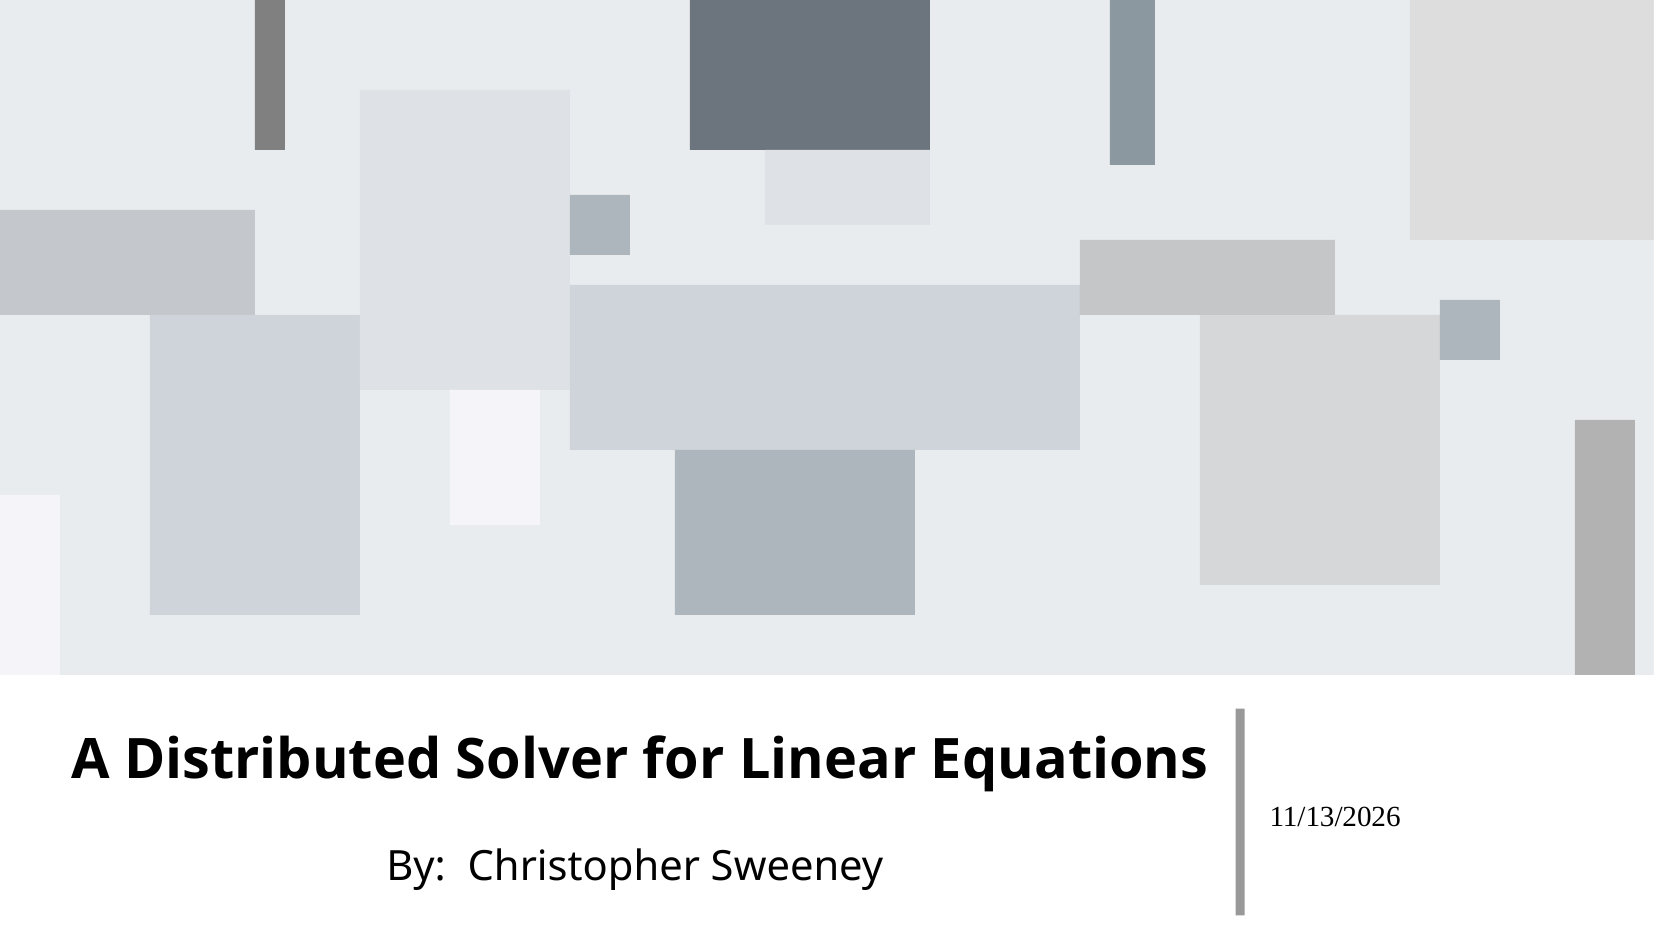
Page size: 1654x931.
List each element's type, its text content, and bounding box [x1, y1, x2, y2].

title A Distributed Solver for Linear Equations [59, 694, 1211, 819]
subtitle By: Christopher Sweeney [59, 835, 1211, 895]
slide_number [1269, 797, 1607, 833]
